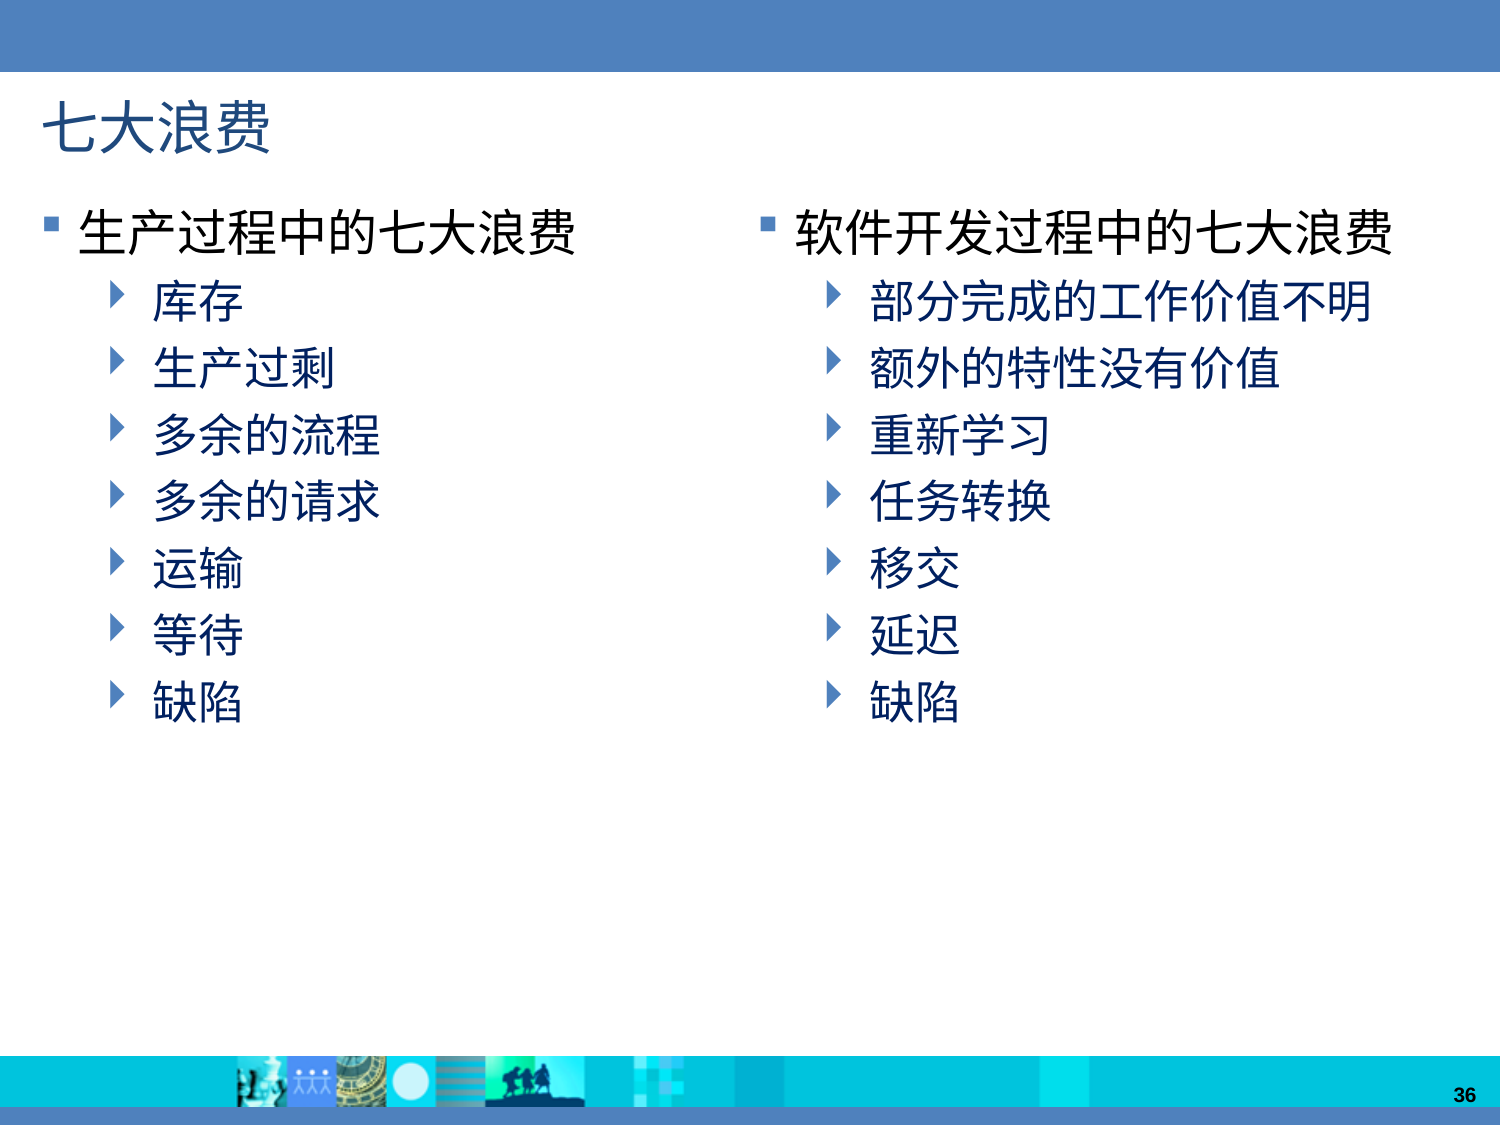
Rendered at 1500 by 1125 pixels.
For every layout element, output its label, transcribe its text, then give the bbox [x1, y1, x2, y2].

picture [0, 1056, 1500, 1107]
title 七大浪费 [25, 91, 1477, 171]
slide_number 36 [1366, 1081, 1477, 1107]
list 生产过程中的七大浪费 库存 生产过剩 多余的流程 多余的请求 运输 等待 缺陷 [25, 187, 723, 1042]
list 软件开发过程中的七大浪费 部分完成的工作价值不明 额外的特性没有价值 重新学习 任务转换 移交 延迟 缺陷 [741, 187, 1477, 1042]
